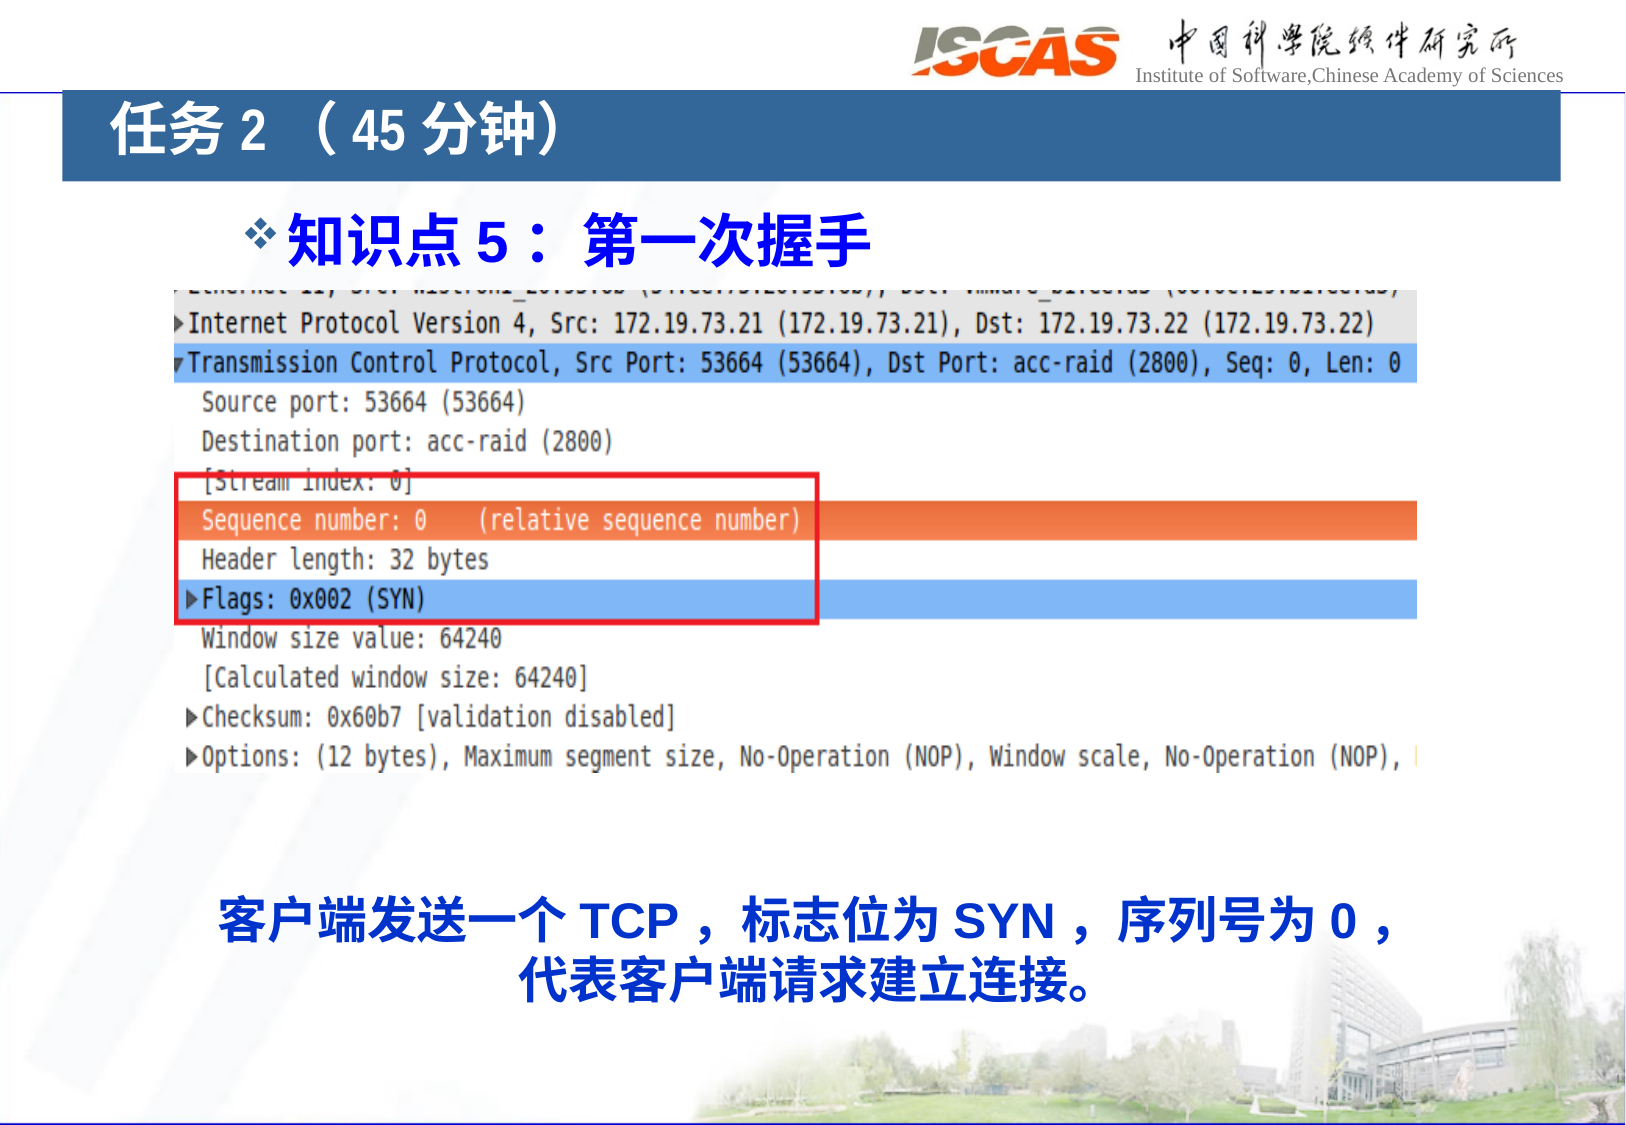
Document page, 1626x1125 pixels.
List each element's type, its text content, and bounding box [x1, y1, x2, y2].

picture [1166, 15, 1519, 71]
picture [0, 92, 1626, 1125]
list 知识点5：第一次握手 [151, 196, 1504, 858]
picture [907, 18, 1132, 87]
title 任务2（45分钟） [62, 90, 1561, 182]
text_box 客户端发送一个TCP，标志位为SYN，序列号为0， 代表客户端请求建立连接。 [198, 881, 1439, 1017]
